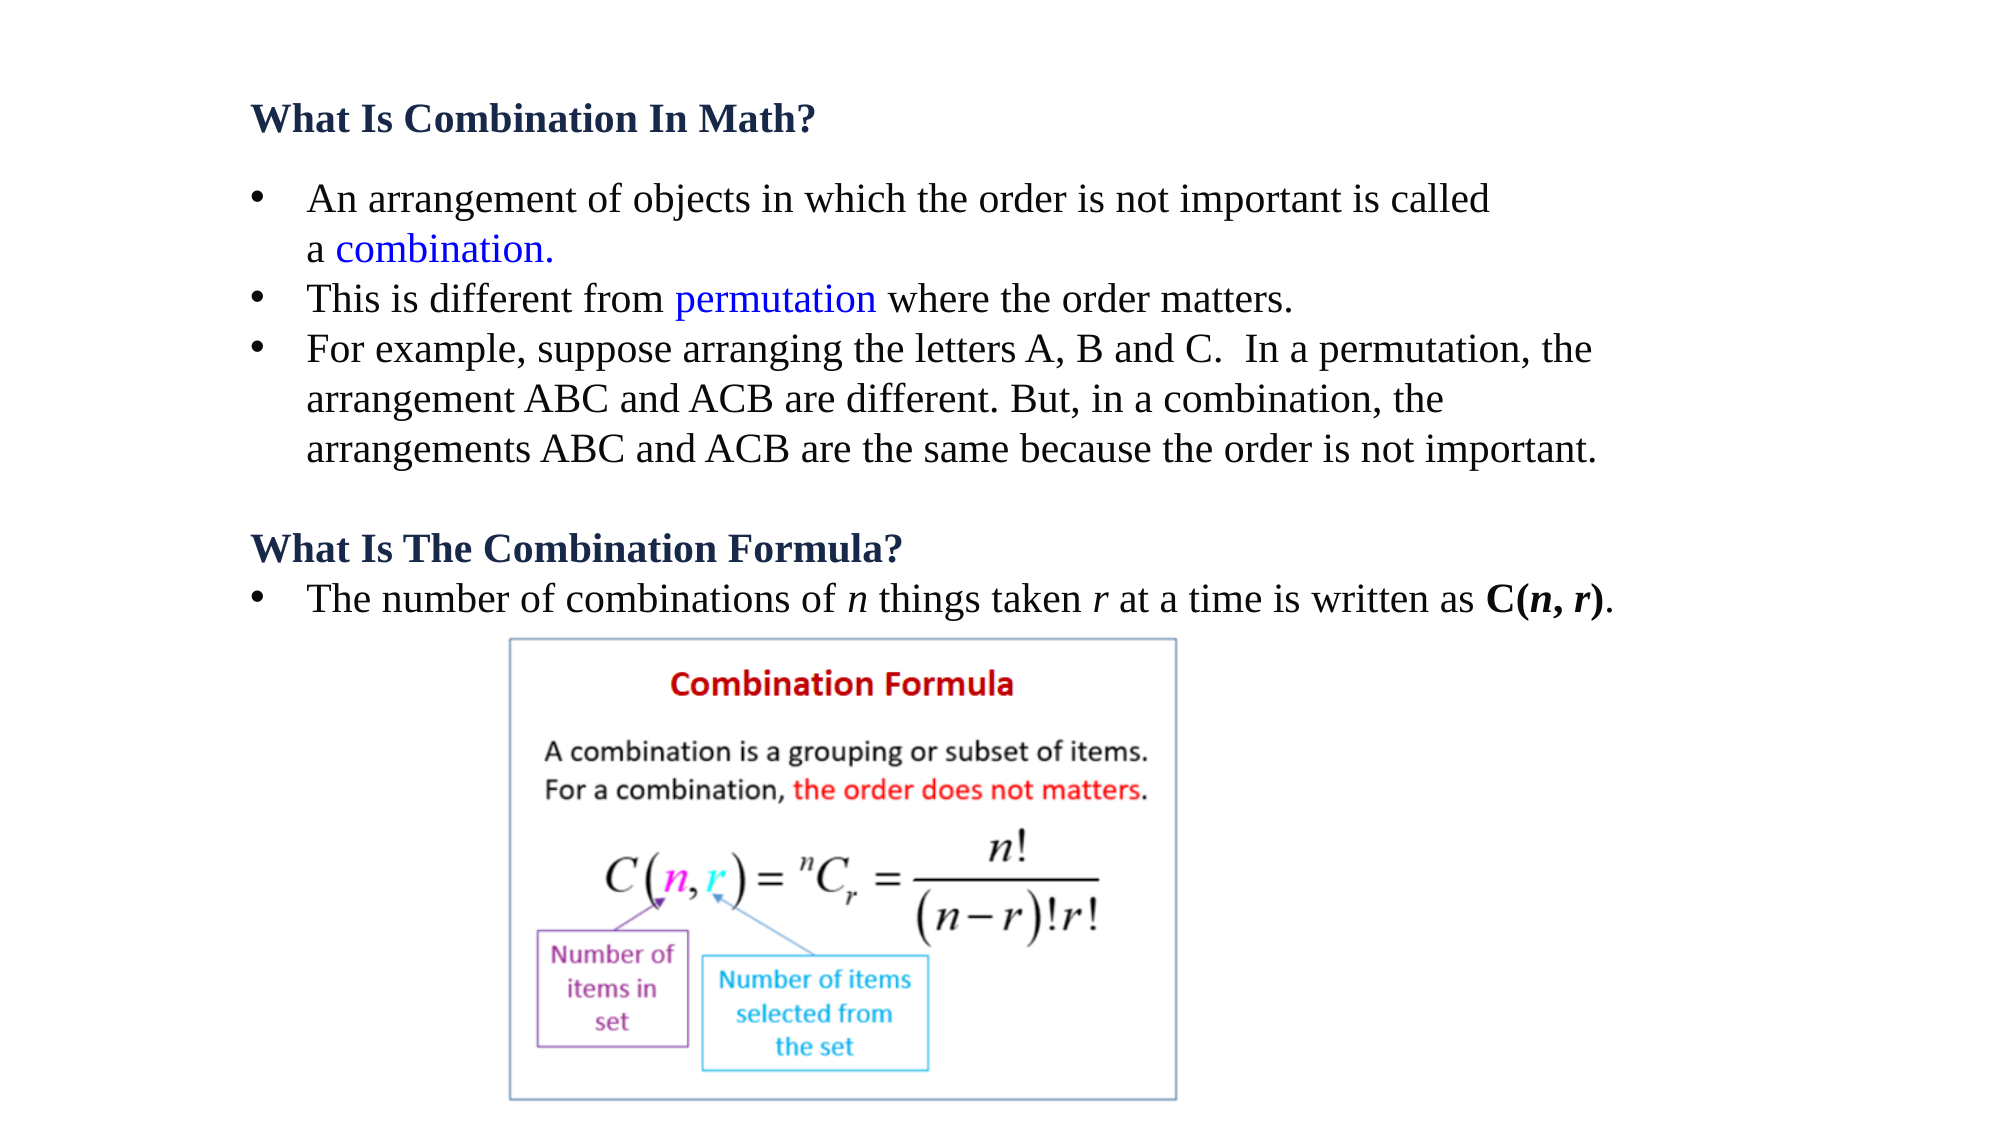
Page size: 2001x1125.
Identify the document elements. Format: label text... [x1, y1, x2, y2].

text_box What Is Combination In Math? An arrangement of objects in which the order is not important is called a combination. This is different from permutation where the order matters. For example, suppose arranging the letters A, B and C. In a permutation, the arrangement ABC and ACB are different. But, in a combination, the arrangements ABC and ACB are the same because the order is not important. What Is The Combination Formula? The number of combinations of n things taken r at a time is written as C(n, r). [235, 83, 1693, 629]
picture [503, 633, 1186, 1108]
